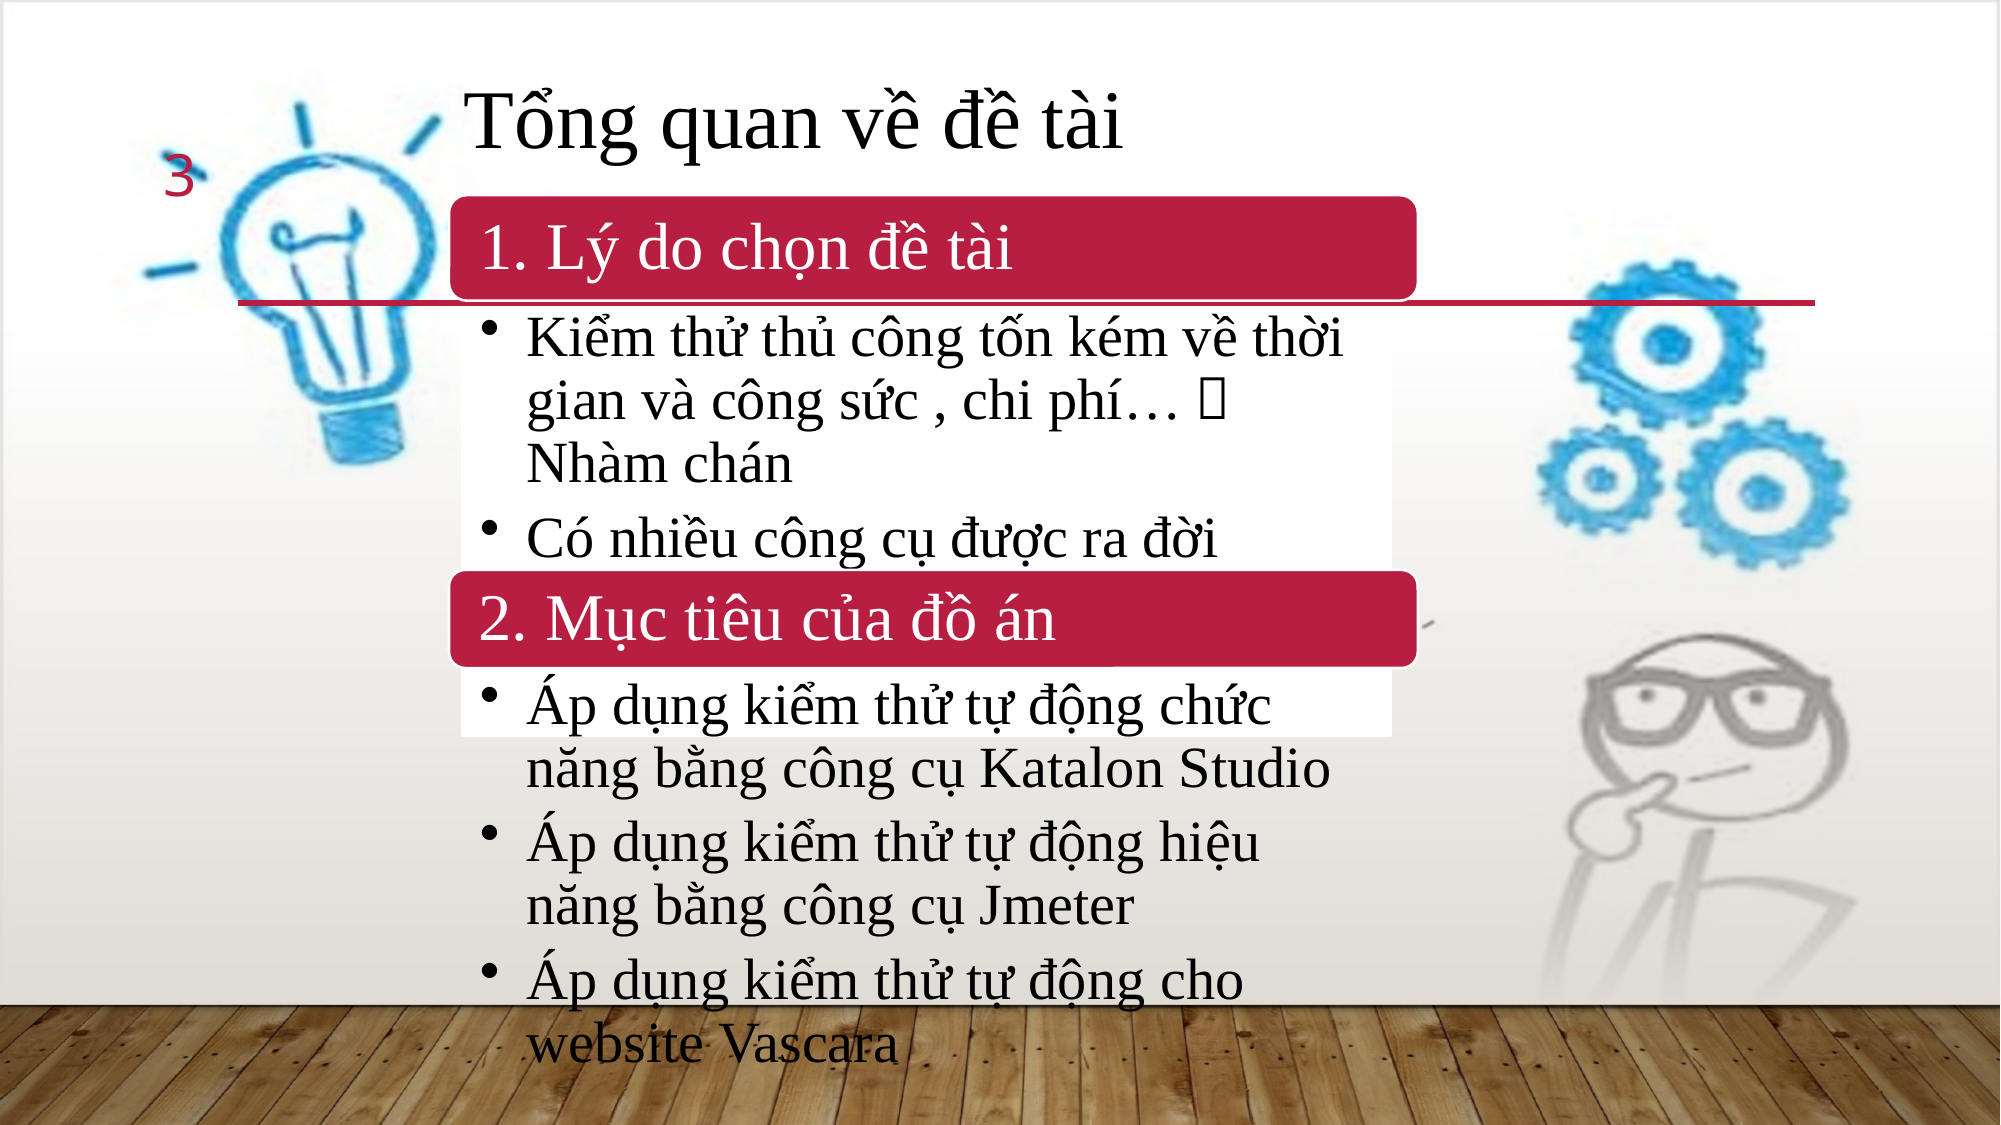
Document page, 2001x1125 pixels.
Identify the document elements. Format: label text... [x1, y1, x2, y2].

picture [0, 0, 2001, 396]
picture [0, 1005, 2001, 1125]
text_box Tổng quan về đề tài [448, 69, 1329, 193]
slide_number 3 [78, 131, 212, 214]
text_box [448, 193, 1419, 1076]
